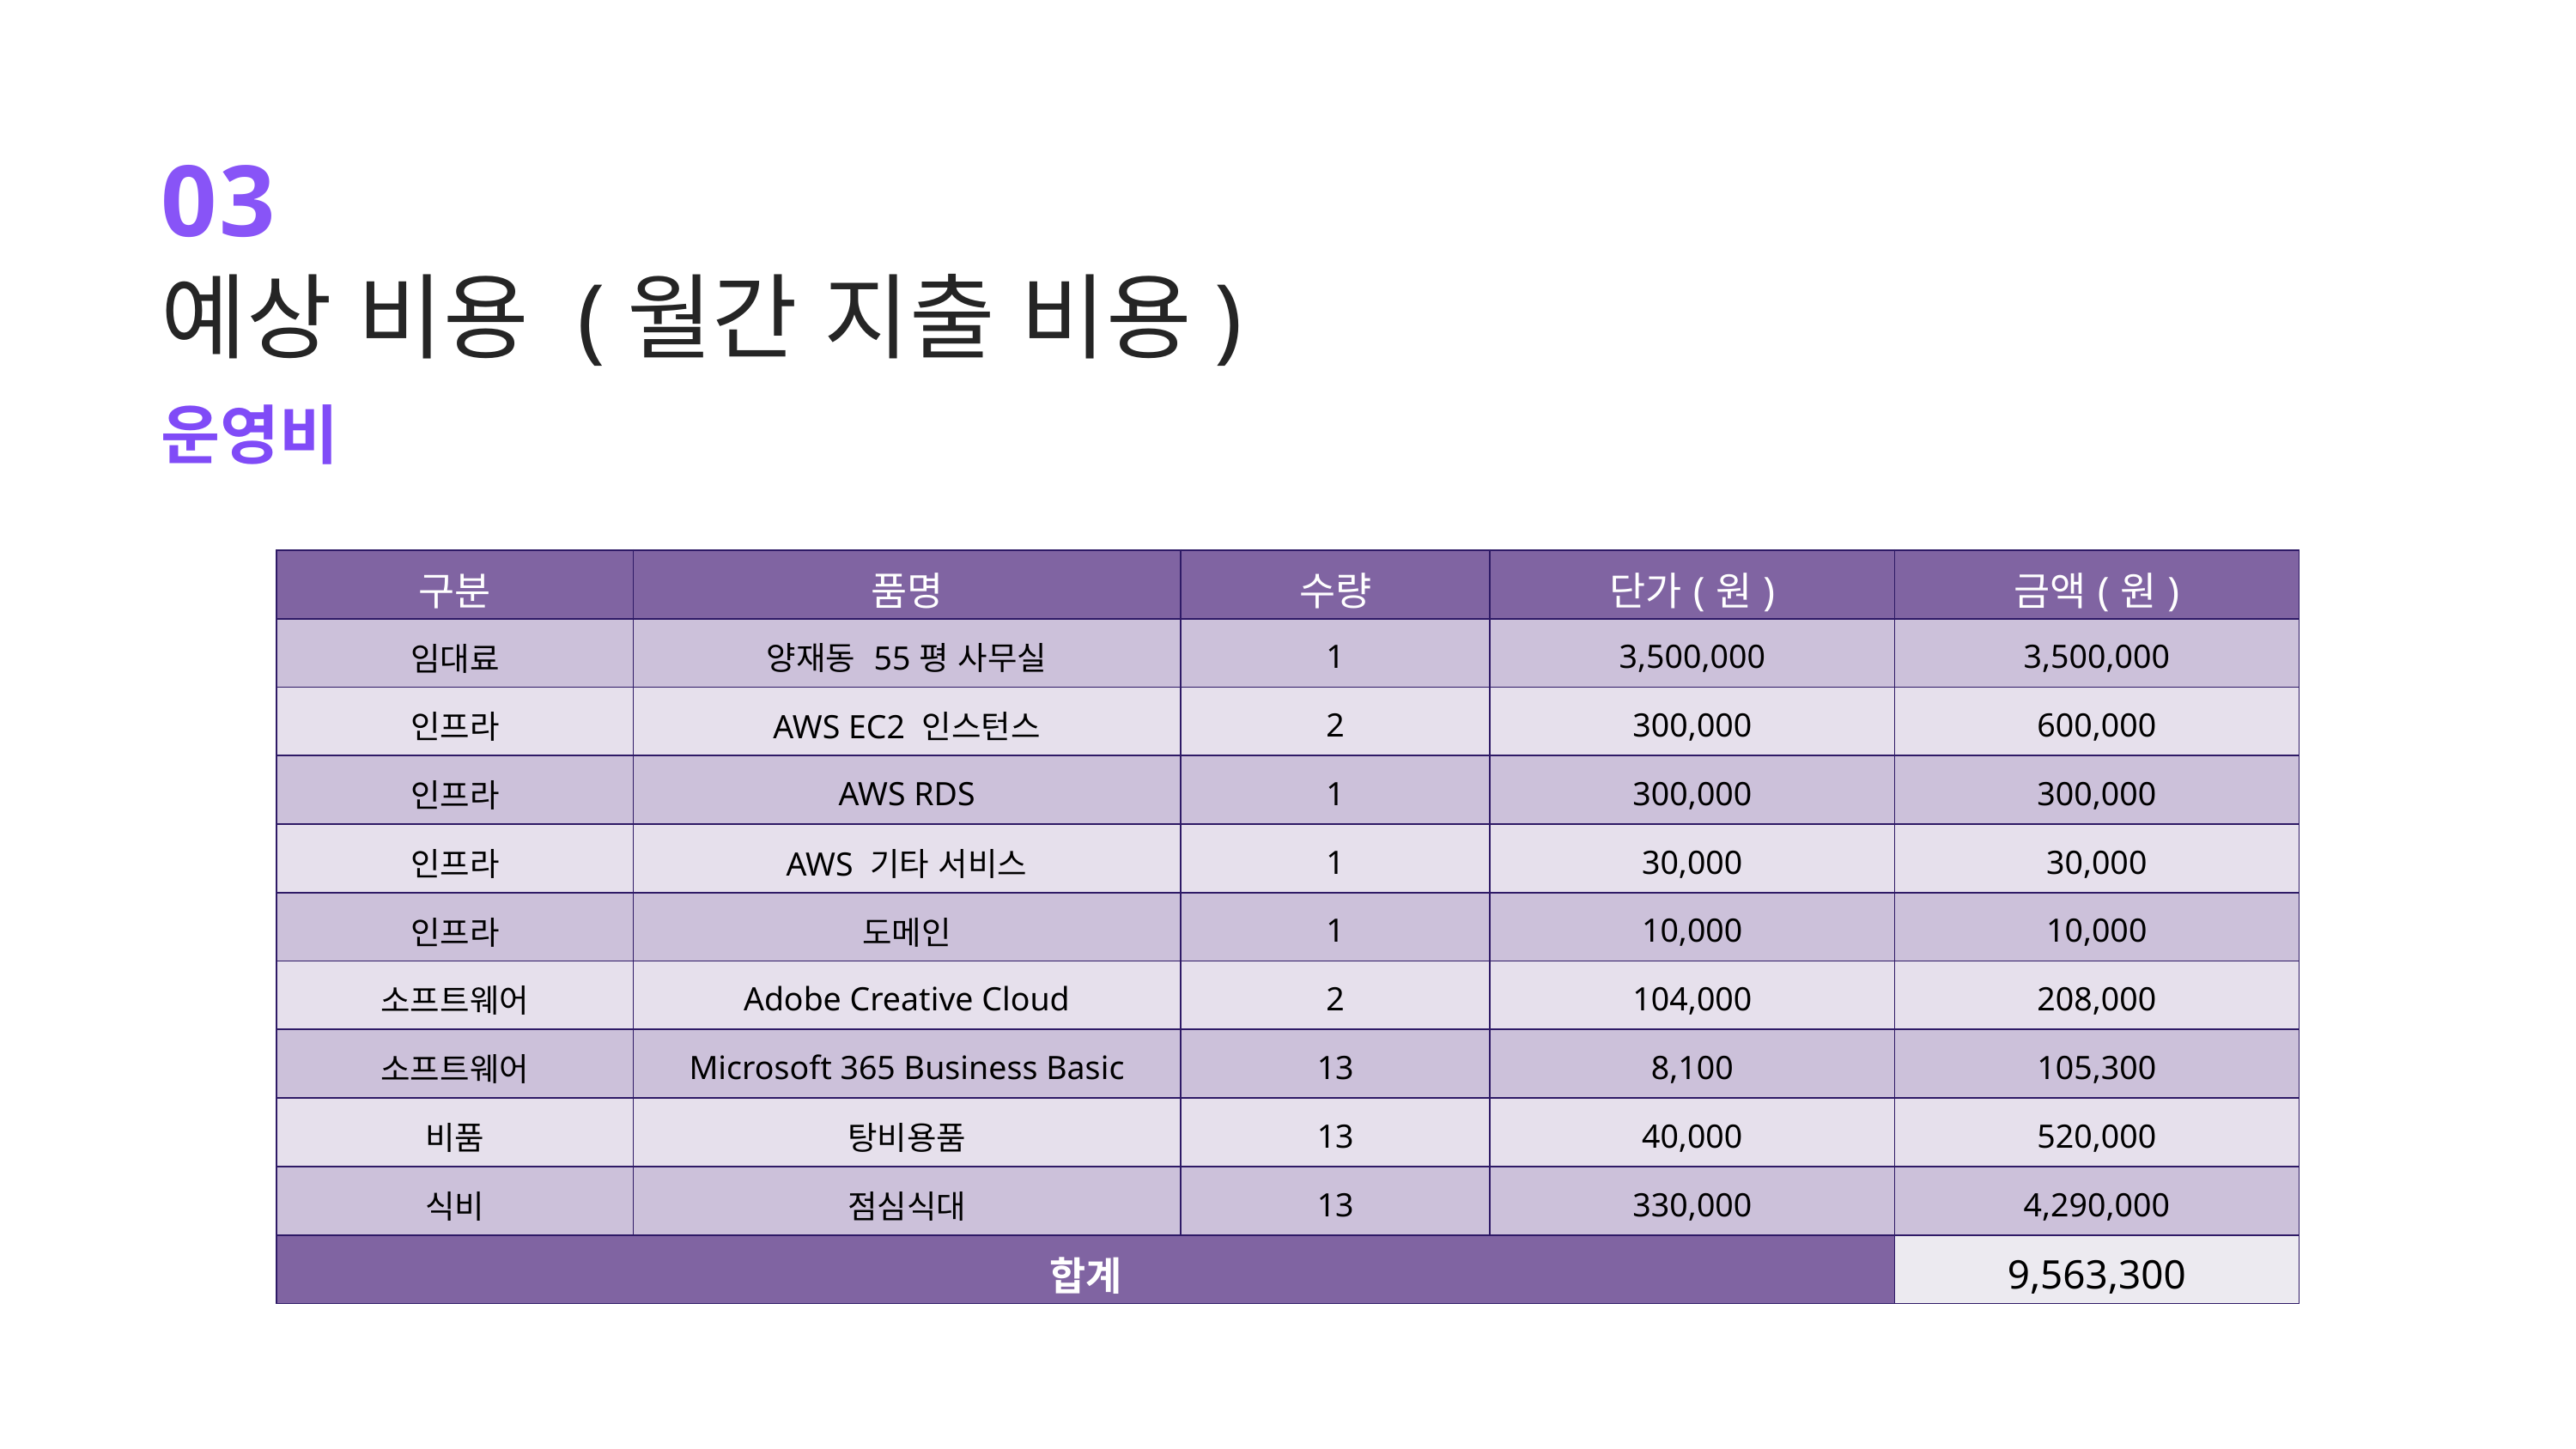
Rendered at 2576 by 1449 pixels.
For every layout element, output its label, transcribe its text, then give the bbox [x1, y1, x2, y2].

table_cell 1 [1182, 756, 1489, 823]
table_cell 점심식대 [634, 1167, 1180, 1234]
table_cell 104,000 [1491, 961, 1894, 1028]
table_cell 1 [1182, 825, 1489, 892]
table_cell 40,000 [1491, 1099, 1894, 1166]
table_cell 비품 [277, 1099, 633, 1166]
table_cell 13 [1182, 1030, 1489, 1097]
table_header 단가(원) [1491, 551, 1894, 618]
table_cell 30,000 [1895, 825, 2299, 892]
table_header 수량 [1182, 551, 1489, 618]
table_cell 13 [1182, 1167, 1489, 1234]
table_cell 600,000 [1895, 688, 2299, 755]
table_cell 8,100 [1491, 1030, 1894, 1097]
table_cell 3,500,000 [1895, 620, 2299, 687]
table_cell AWS RDS [634, 756, 1180, 823]
table_cell Microsoft 365 Business Basic [634, 1030, 1180, 1097]
table_cell 식비 [277, 1167, 633, 1234]
table_header 품명 [634, 551, 1180, 618]
table_cell 1 [1182, 620, 1489, 687]
table_cell 인프라 [277, 756, 633, 823]
text_box 03 [161, 58, 358, 184]
table_cell 10,000 [1895, 894, 2299, 961]
table_cell 30,000 [1491, 825, 1894, 892]
table_cell 도메인 [634, 894, 1180, 961]
table_cell 13 [1182, 1099, 1489, 1166]
table_cell 300,000 [1491, 756, 1894, 823]
table_cell 300,000 [1491, 688, 1894, 755]
table_cell 양재동 55평 사무실 [634, 620, 1180, 687]
table_cell 인프라 [277, 825, 633, 892]
table_cell 520,000 [1895, 1099, 2299, 1166]
table_cell 4,290,000 [1895, 1167, 2299, 1234]
table_cell 인프라 [277, 894, 633, 961]
table_cell 소프트웨어 [277, 961, 633, 1028]
table_header 금액(원) [1895, 551, 2299, 618]
table_cell Adobe Creative Cloud [634, 961, 1180, 1028]
text_box 운영비 [161, 415, 1578, 472]
table_cell 208,000 [1895, 961, 2299, 1028]
table_cell 임대료 [277, 620, 633, 687]
table_cell 2 [1182, 961, 1489, 1028]
text_box 예상 비용 (월간 지출 비용) [161, 184, 1288, 370]
table_cell 3,500,000 [1491, 620, 1894, 687]
table_cell AWS EC2 인스턴스 [634, 688, 1180, 755]
table_header 구분 [277, 551, 633, 618]
table_cell 105,300 [1895, 1030, 2299, 1097]
table_cell AWS 기타 서비스 [634, 825, 1180, 892]
table_cell 탕비용품 [634, 1099, 1180, 1166]
table_cell 2 [1182, 688, 1489, 755]
table_cell 10,000 [1491, 894, 1894, 961]
table_cell 300,000 [1895, 756, 2299, 823]
table_cell 소프트웨어 [277, 1030, 633, 1097]
table_cell 합계 [277, 1236, 1894, 1303]
table_cell 330,000 [1491, 1167, 1894, 1234]
table_cell 1 [1182, 894, 1489, 961]
table_cell 인프라 [277, 688, 633, 755]
table_cell 9,563,300 [1895, 1236, 2299, 1303]
